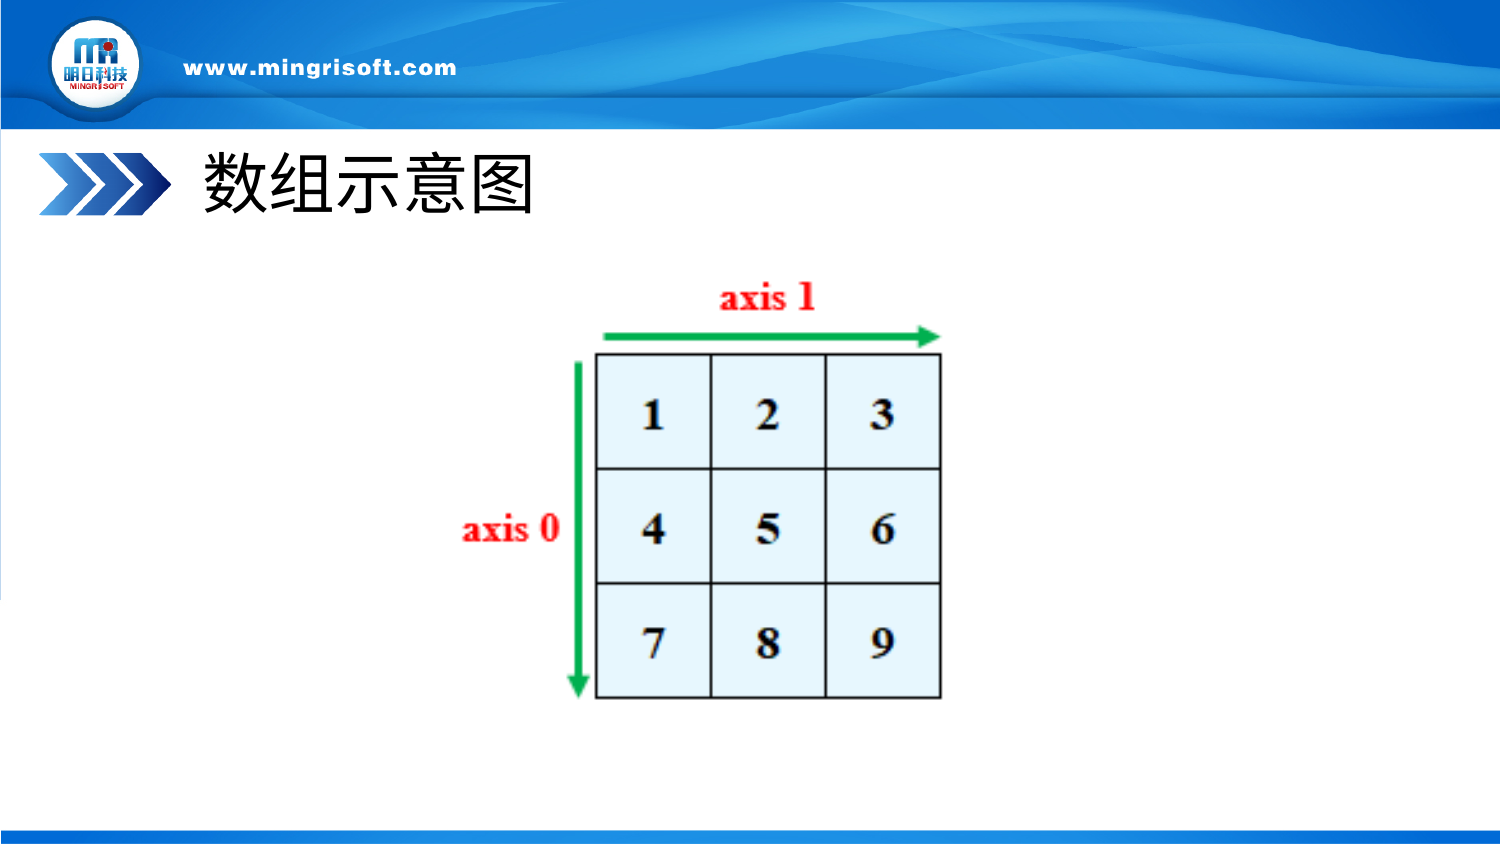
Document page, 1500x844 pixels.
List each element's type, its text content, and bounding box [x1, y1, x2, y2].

text_box 数组示意图 [187, 134, 1100, 235]
picture [0, 0, 1500, 844]
